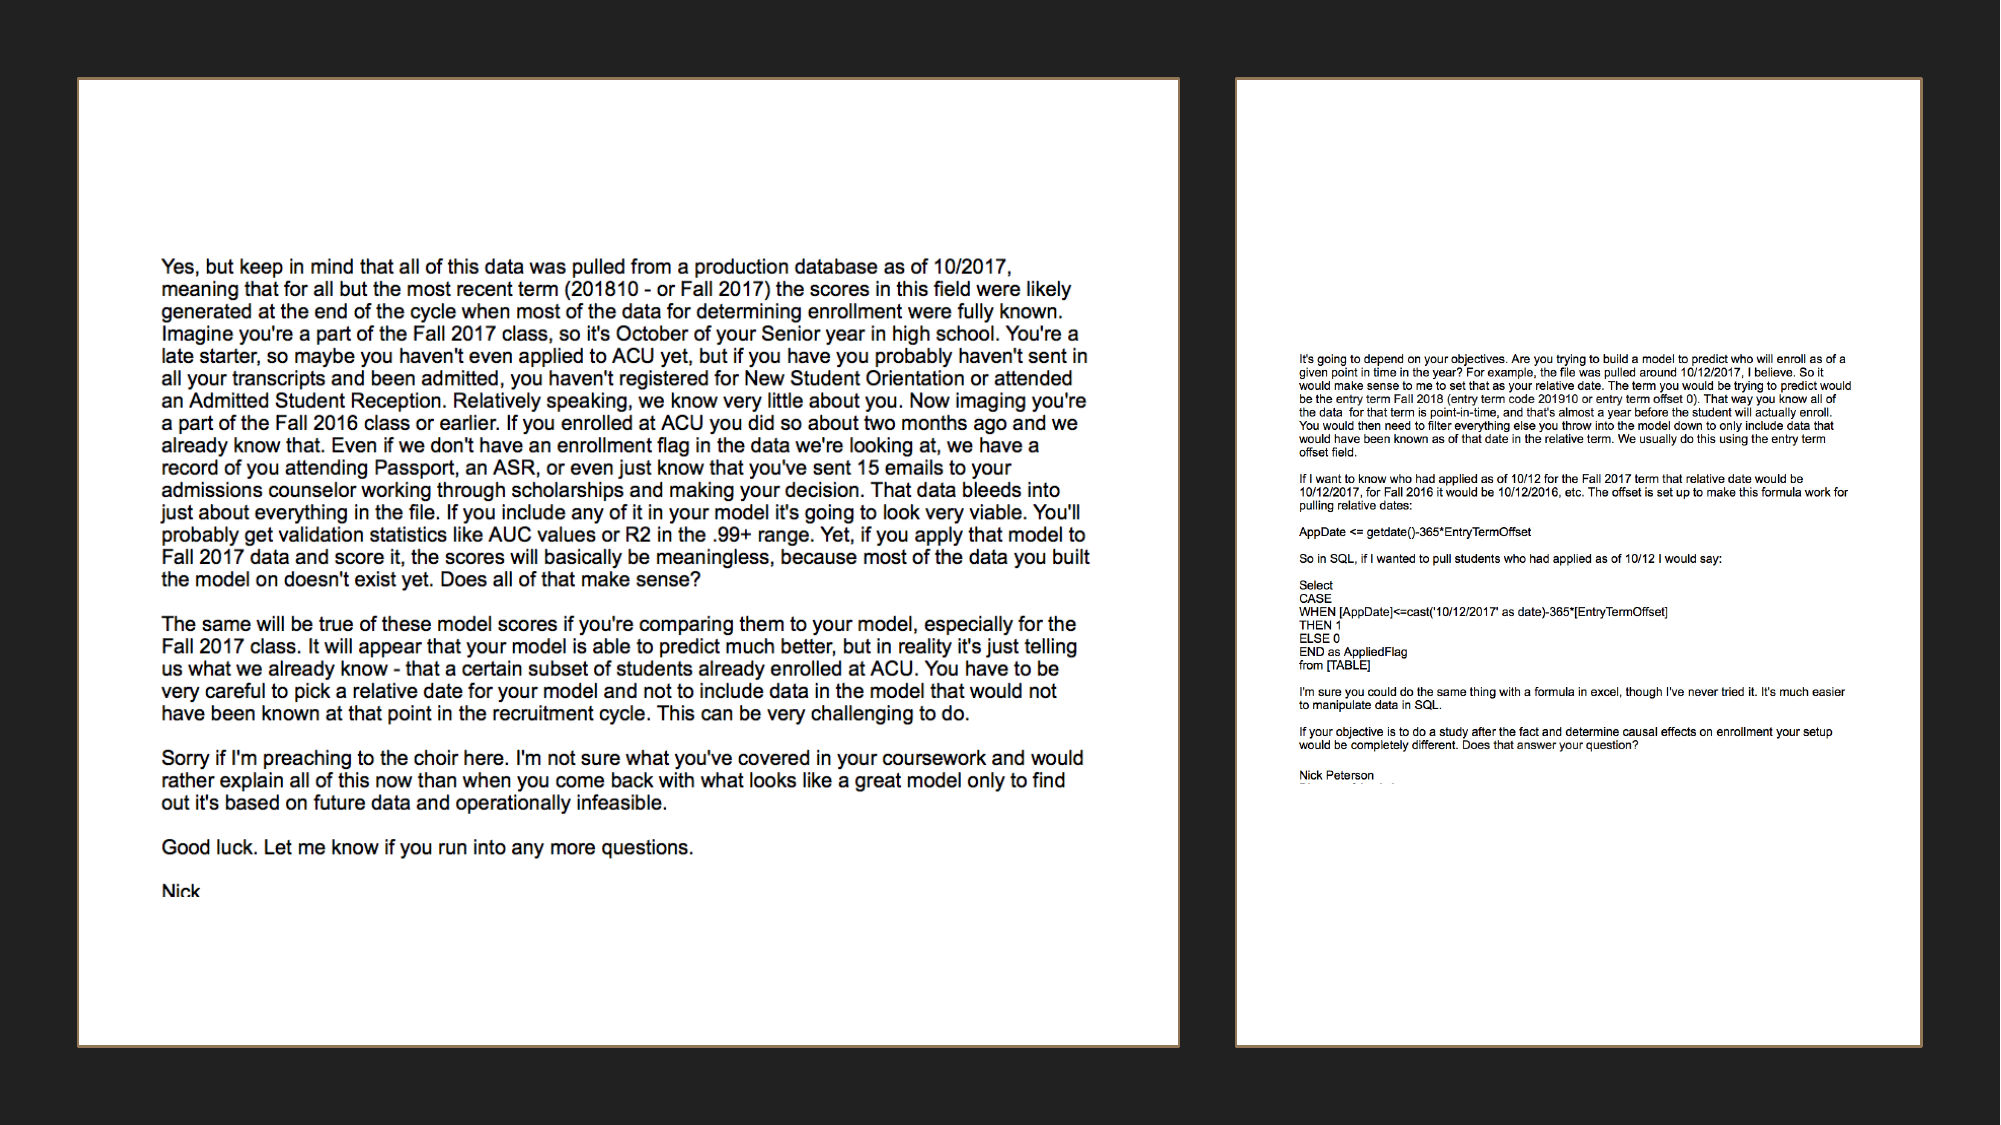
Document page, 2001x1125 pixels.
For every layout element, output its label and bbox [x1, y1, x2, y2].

picture [1287, 340, 1870, 785]
picture [127, 227, 1130, 898]
text_box [1235, 77, 1923, 1048]
text_box [77, 77, 1180, 1048]
text_box [0, 0, 2000, 1125]
